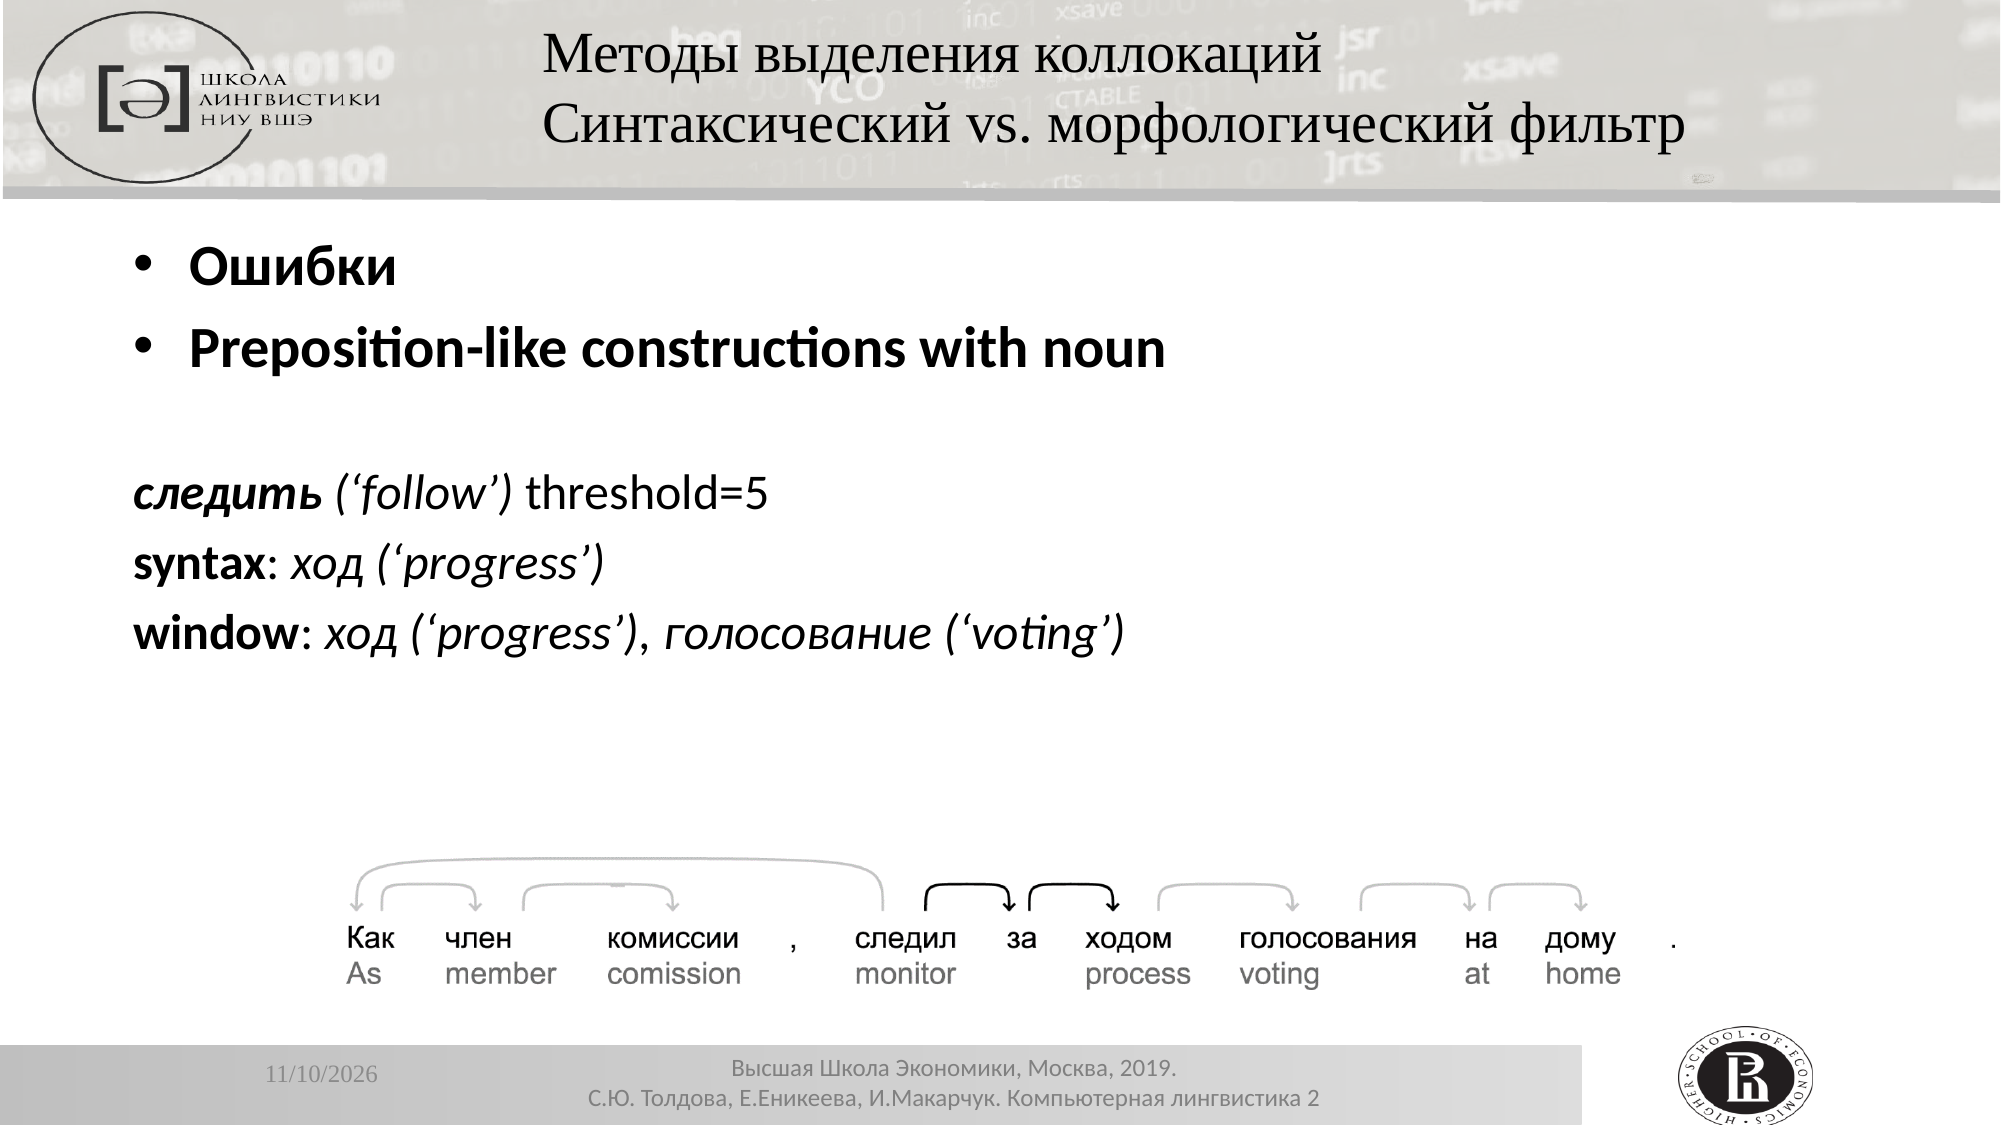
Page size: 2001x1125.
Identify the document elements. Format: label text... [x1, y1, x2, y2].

picture [27, 7, 380, 187]
picture [1678, 1026, 1813, 1125]
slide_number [249, 1042, 600, 1103]
text_box Методы выделения коллокаций Синтаксический vs. морфологический фильтр [527, 6, 1712, 162]
list Ошибки Preposition-like constructions with noun следить (‘follow’) threshold=5 syntax: ход (‘progress’) window: ход (‘progress’), голосование (‘voting’) [118, 220, 1867, 976]
picture [345, 857, 1676, 990]
